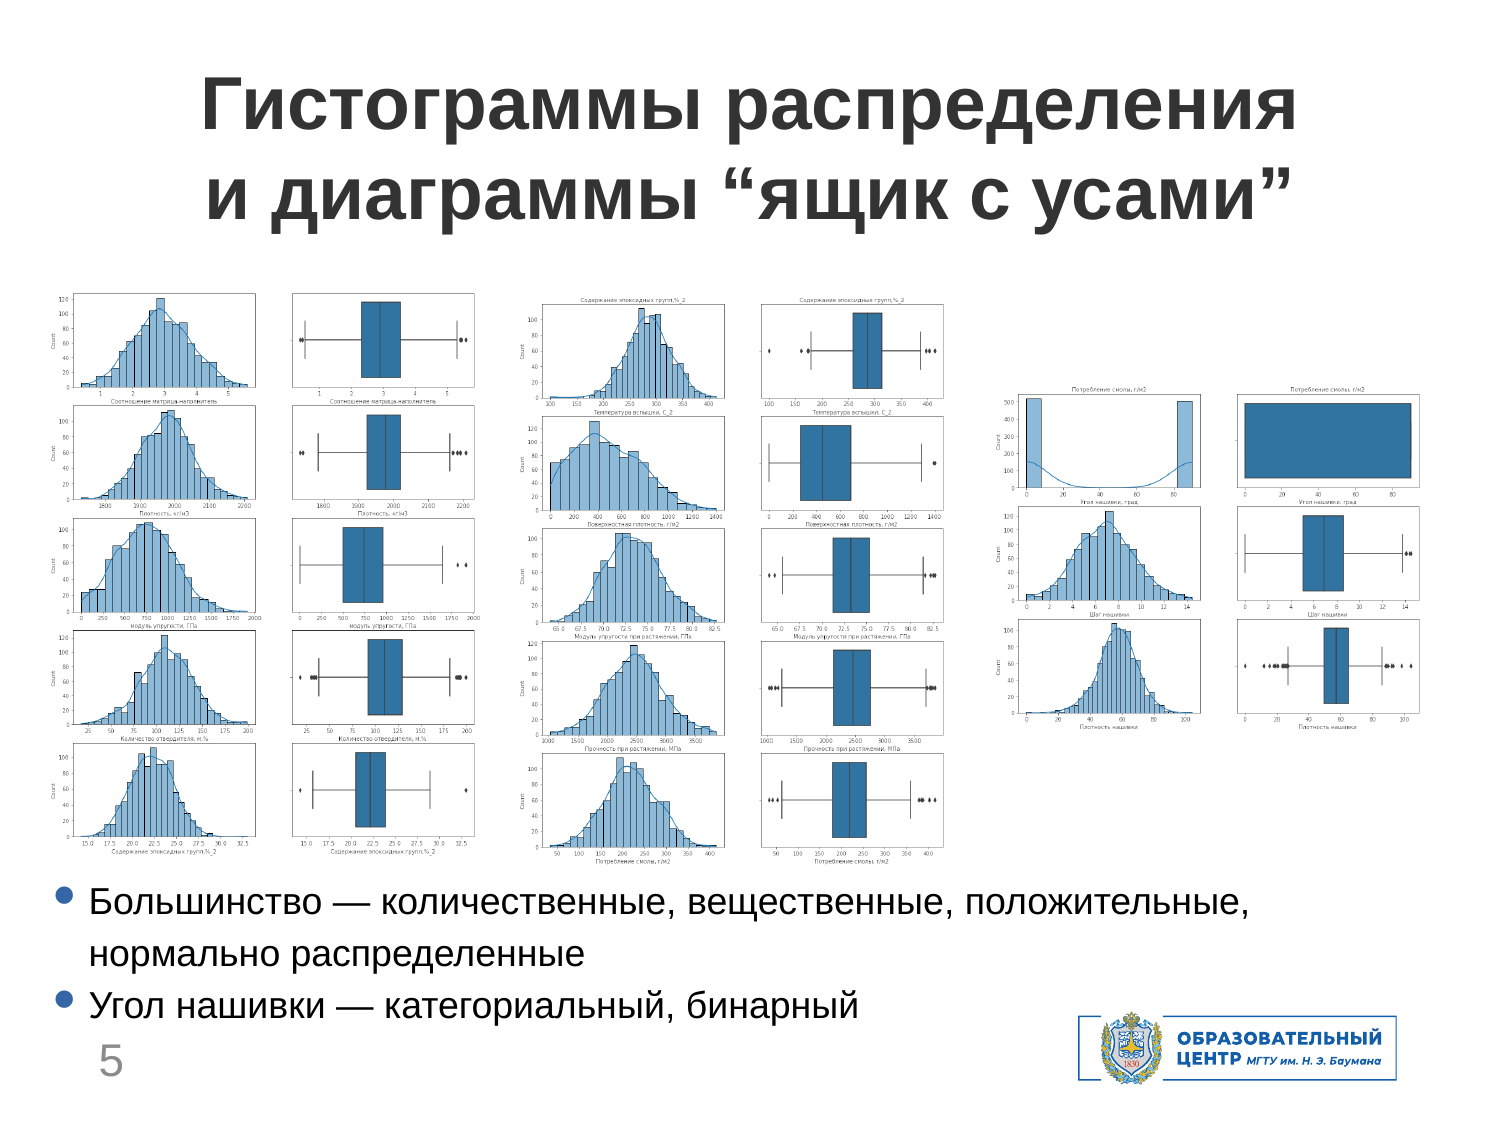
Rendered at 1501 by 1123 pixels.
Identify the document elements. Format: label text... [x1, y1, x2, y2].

picture [974, 377, 1442, 736]
slide_number 5 [86, 1028, 186, 1088]
picture [498, 287, 966, 872]
text_box Большинство — количественные, вещественные, положительные, нормально распределенные Угол нашивки — категориальный, бинарный [38, 862, 1379, 1027]
picture [29, 282, 497, 860]
text_box Гистограммы распределения и диаграммы “ящик с усами” [0, 50, 1501, 238]
